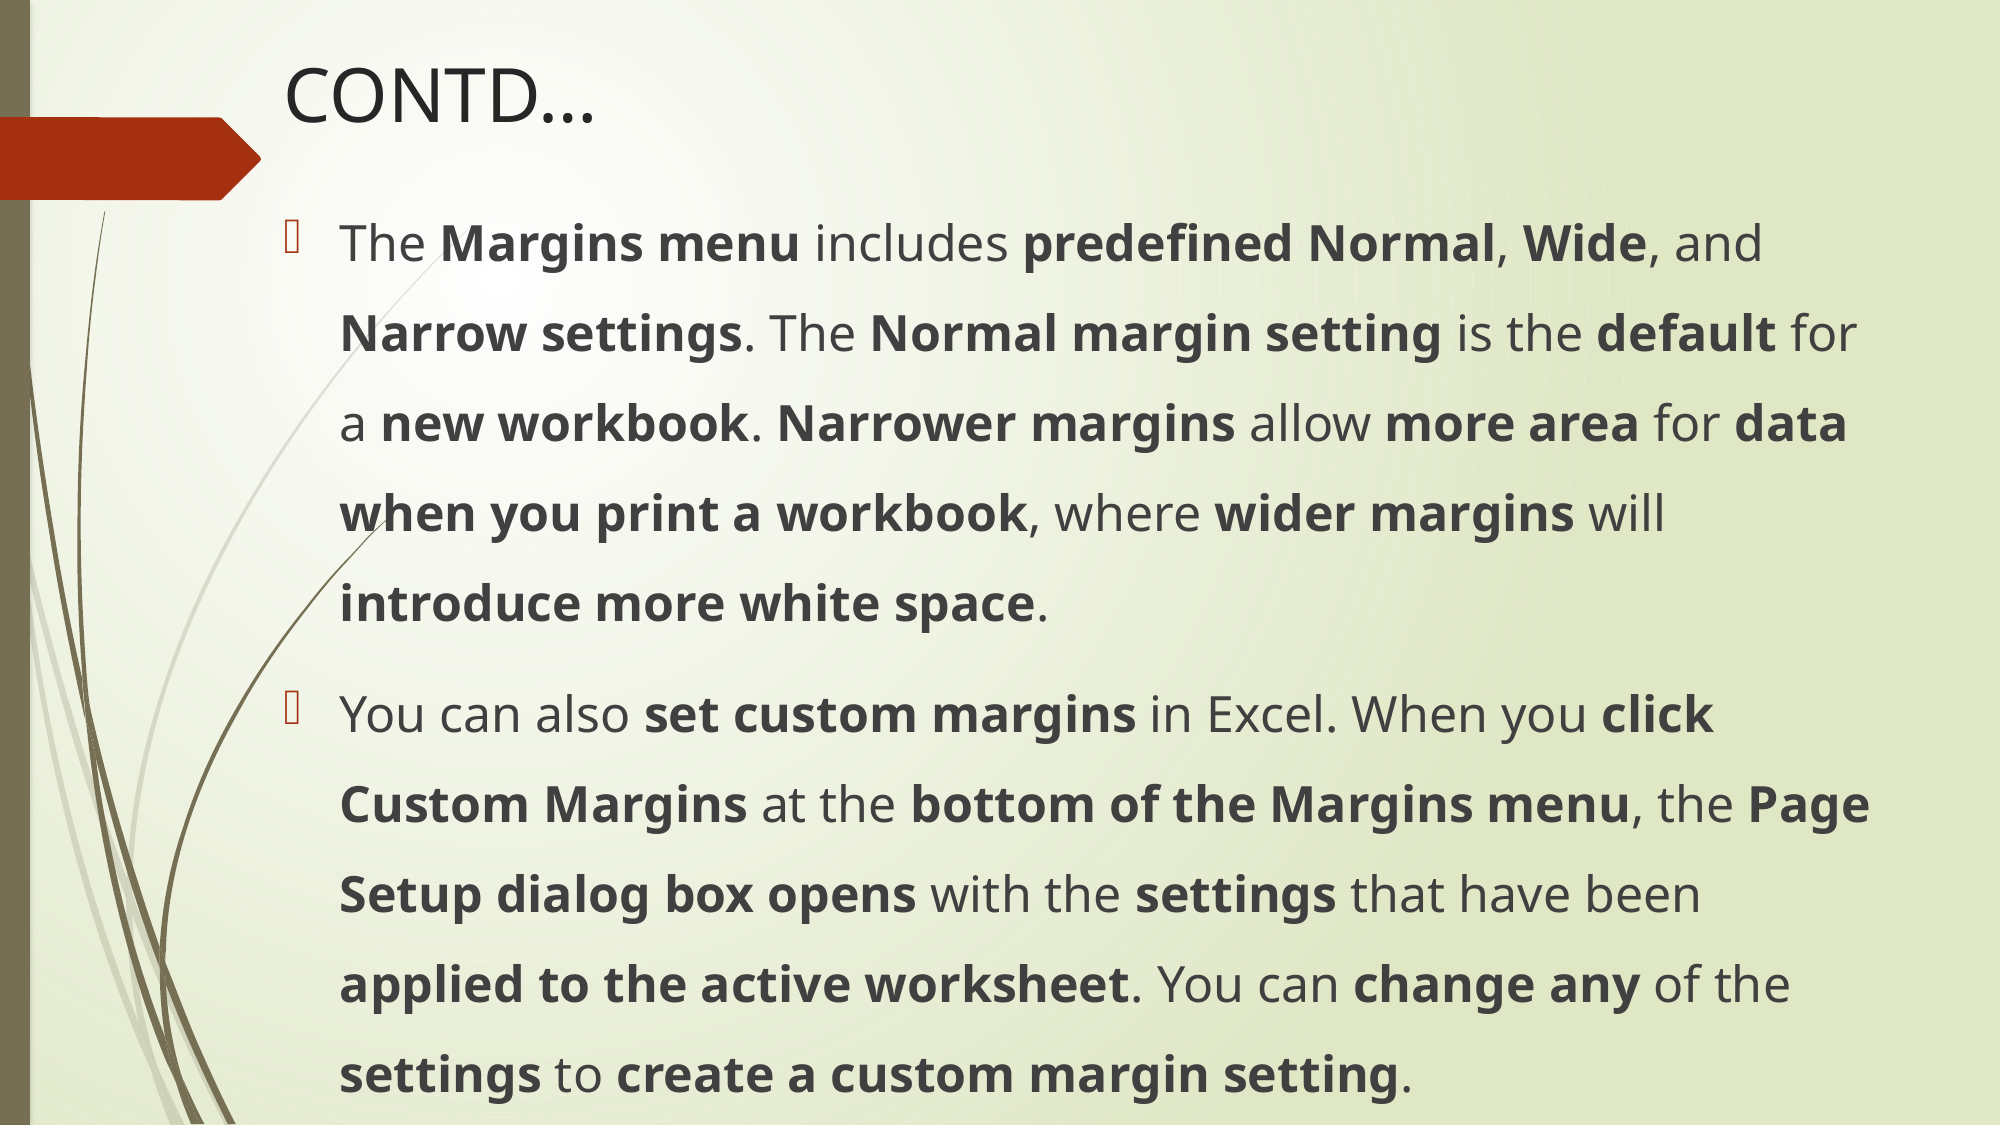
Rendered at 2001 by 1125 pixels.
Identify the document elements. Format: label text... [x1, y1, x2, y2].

title CONTD… [268, 39, 1888, 174]
list The Margins menu includes predefined Normal, Wide, and Narrow settings. The Normal margin setting is the default for a new workbook. Narrower margins allow more area for data when you print a workbook, where wider margins will introduce more white space. You can also set custom margins in Excel. When you click Custom Margins at the bottom of the Margins menu, the Page Setup dialog box opens with the settings that have been applied to the active worksheet. You can change any of the settings to create a custom margin setting. [268, 174, 1888, 1101]
